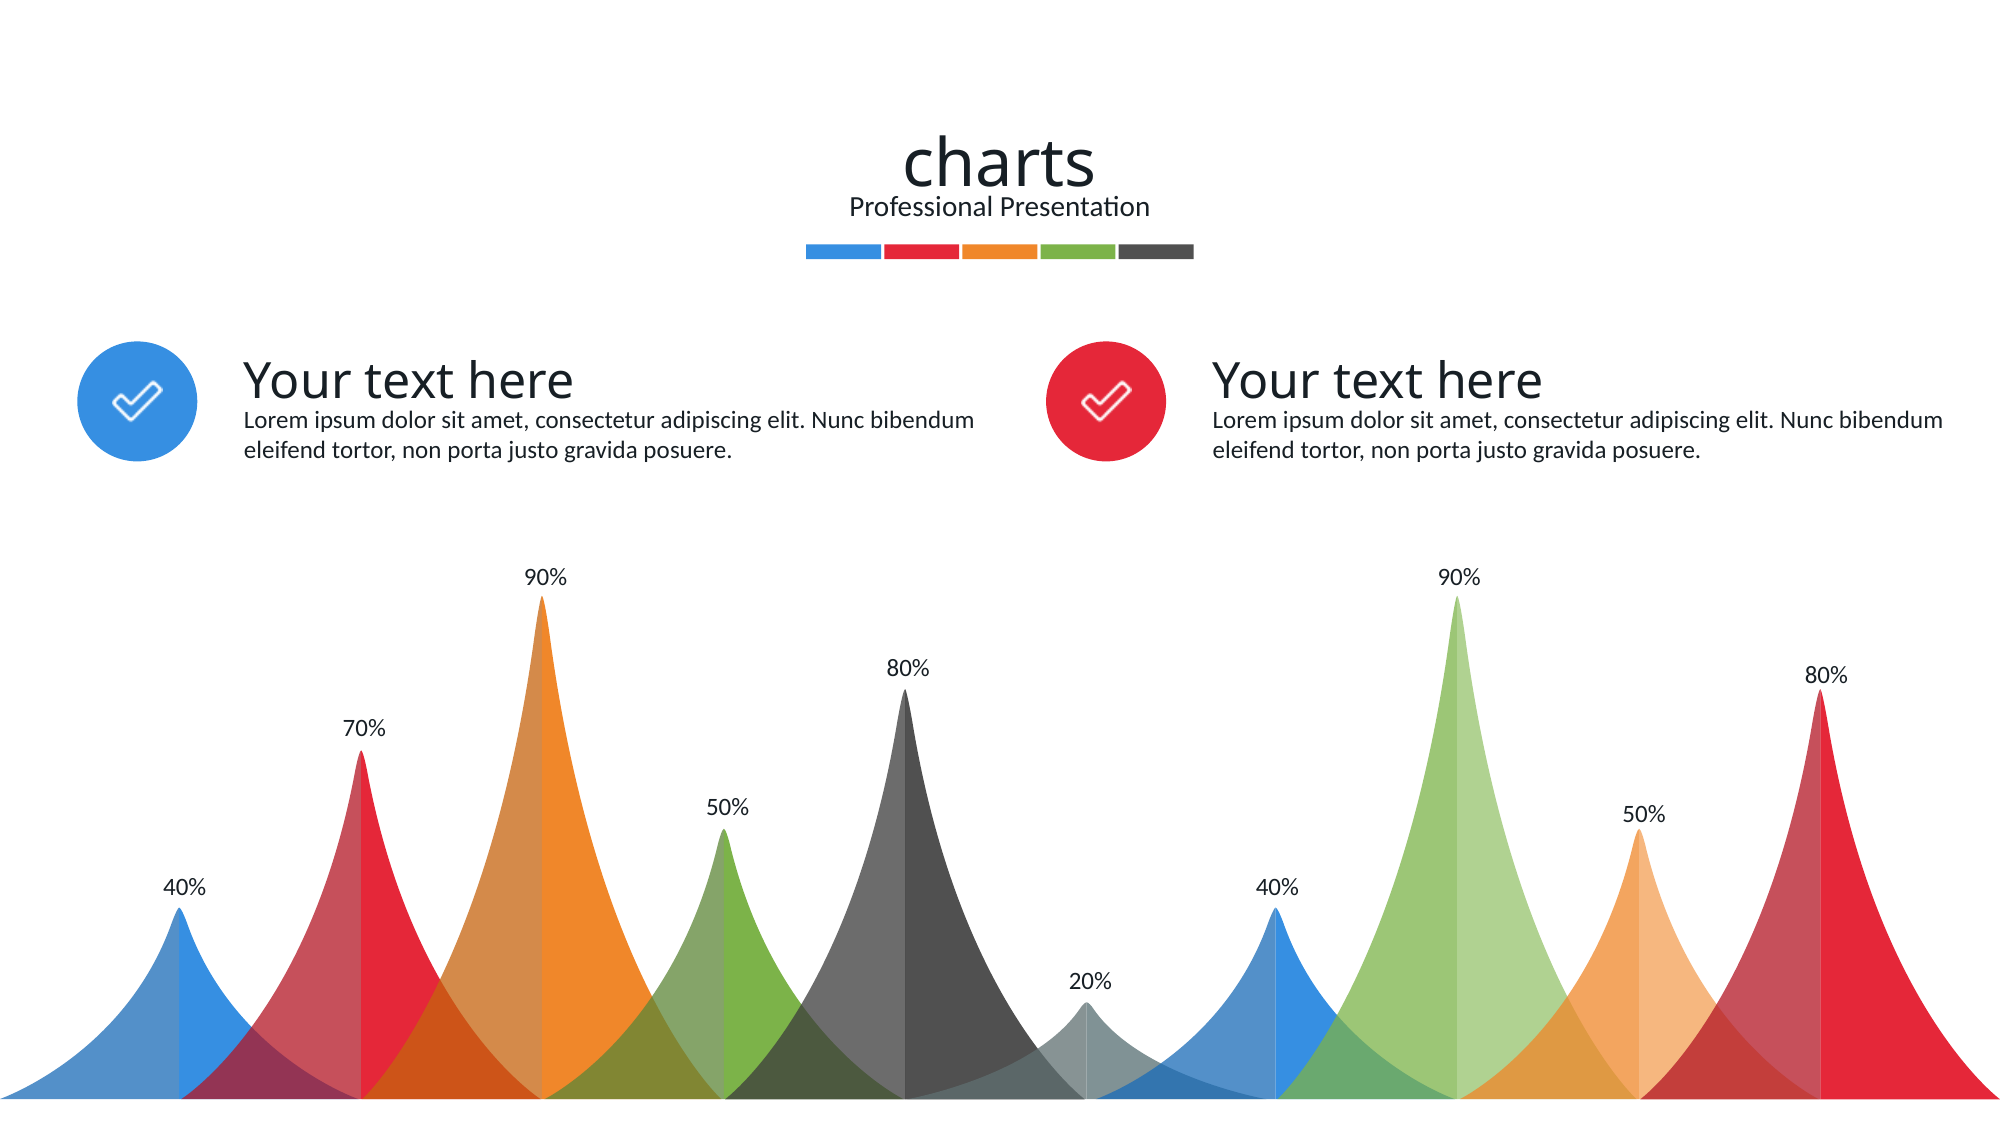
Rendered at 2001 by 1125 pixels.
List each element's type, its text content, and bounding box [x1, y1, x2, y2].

text_box Your text here [1197, 341, 2000, 417]
text_box Your text here [229, 341, 1037, 417]
picture [112, 376, 163, 427]
text_box Lorem ipsum dolor sit amet, consectetur adipiscing elit. Nunc bibendum eleifend tortor, non porta justo gravida posuere. [1197, 417, 2000, 471]
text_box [0, 111, 2000, 260]
picture [1081, 376, 1132, 427]
text_box [76, 340, 199, 463]
text_box Lorem ipsum dolor sit amet, consectetur adipiscing elit. Nunc bibendum eleifend tortor, non porta justo gravida posuere. [229, 417, 1037, 471]
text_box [0, 595, 2000, 1100]
text_box 90% [1411, 552, 1507, 595]
text_box 90% [498, 552, 593, 595]
text_box [1045, 340, 1168, 463]
